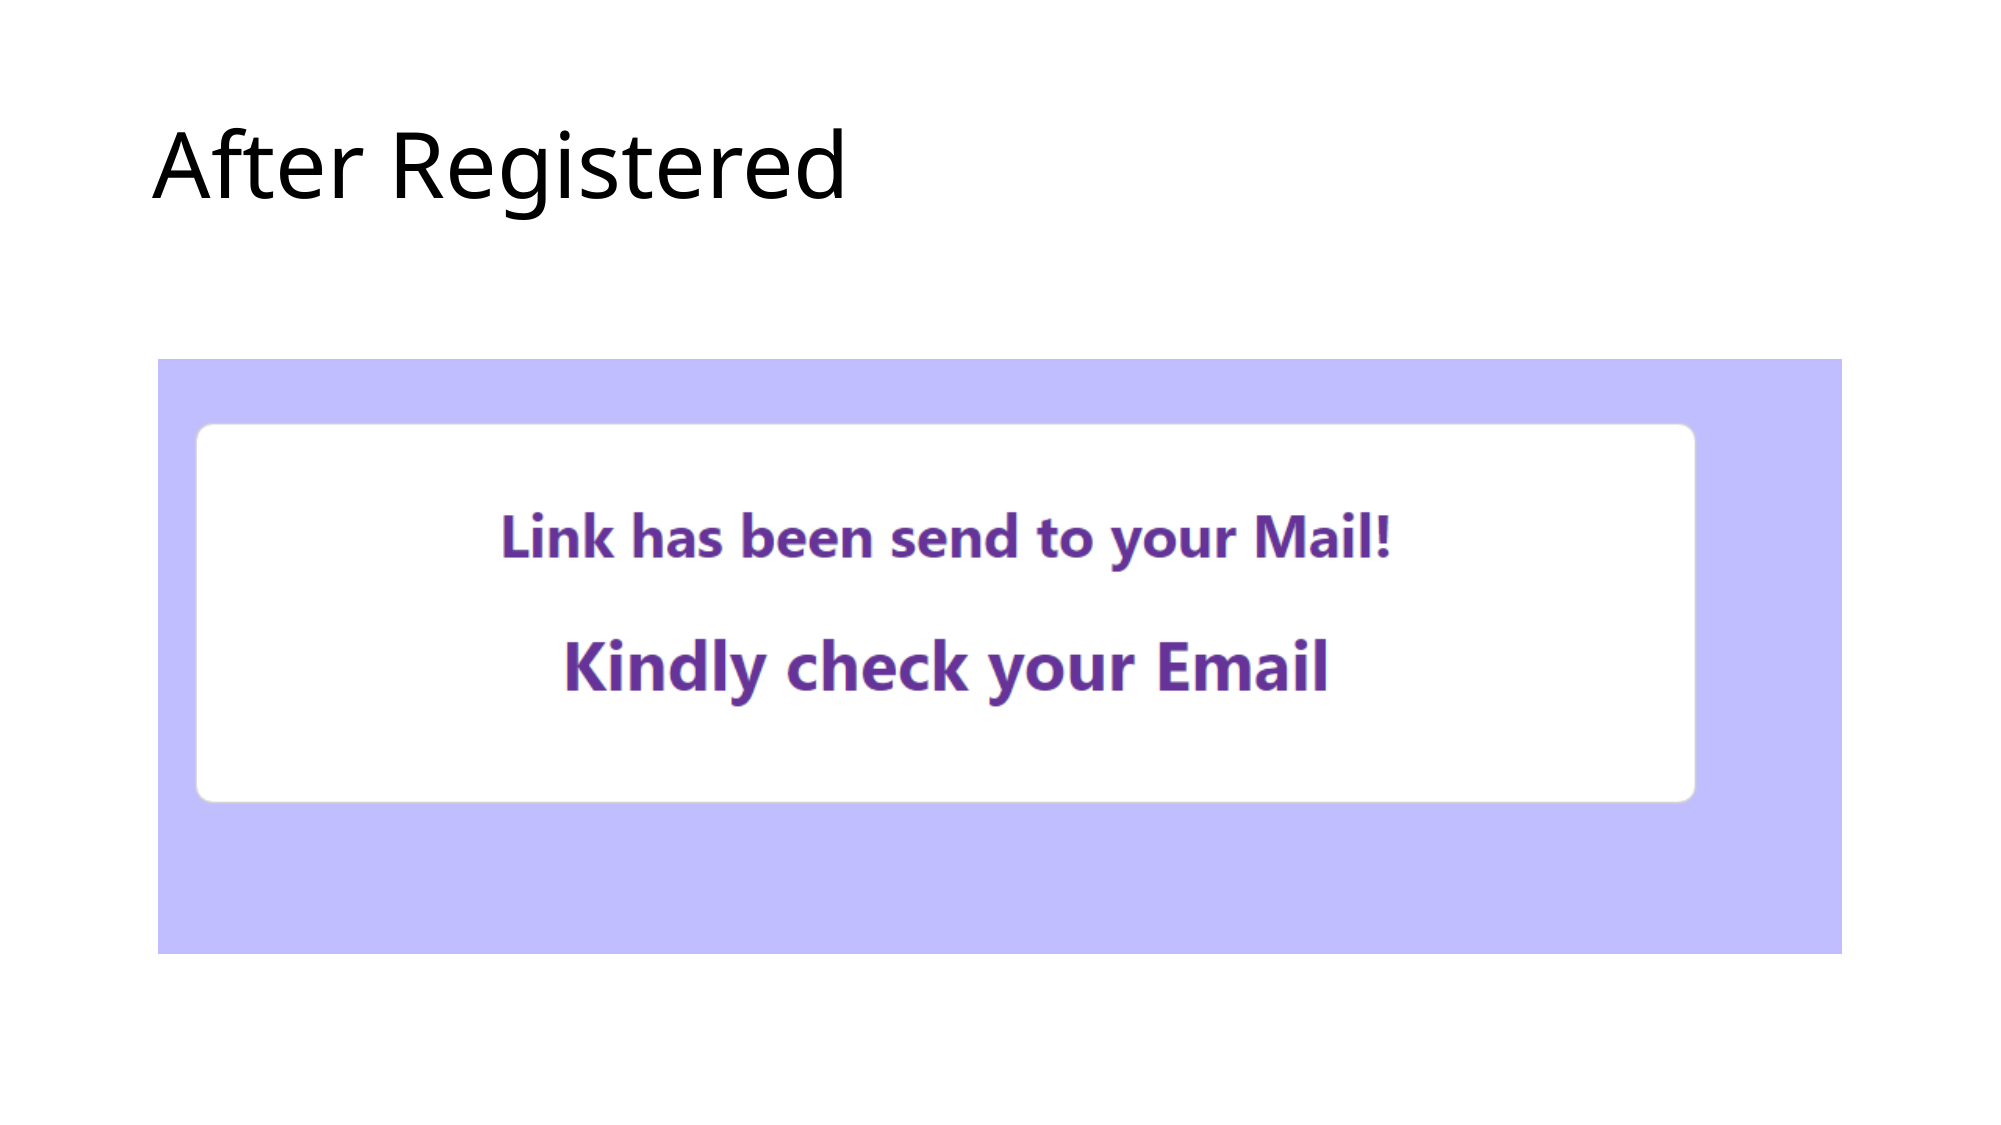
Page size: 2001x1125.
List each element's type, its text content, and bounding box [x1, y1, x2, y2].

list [158, 359, 1842, 954]
title After Registered [137, 59, 1863, 278]
